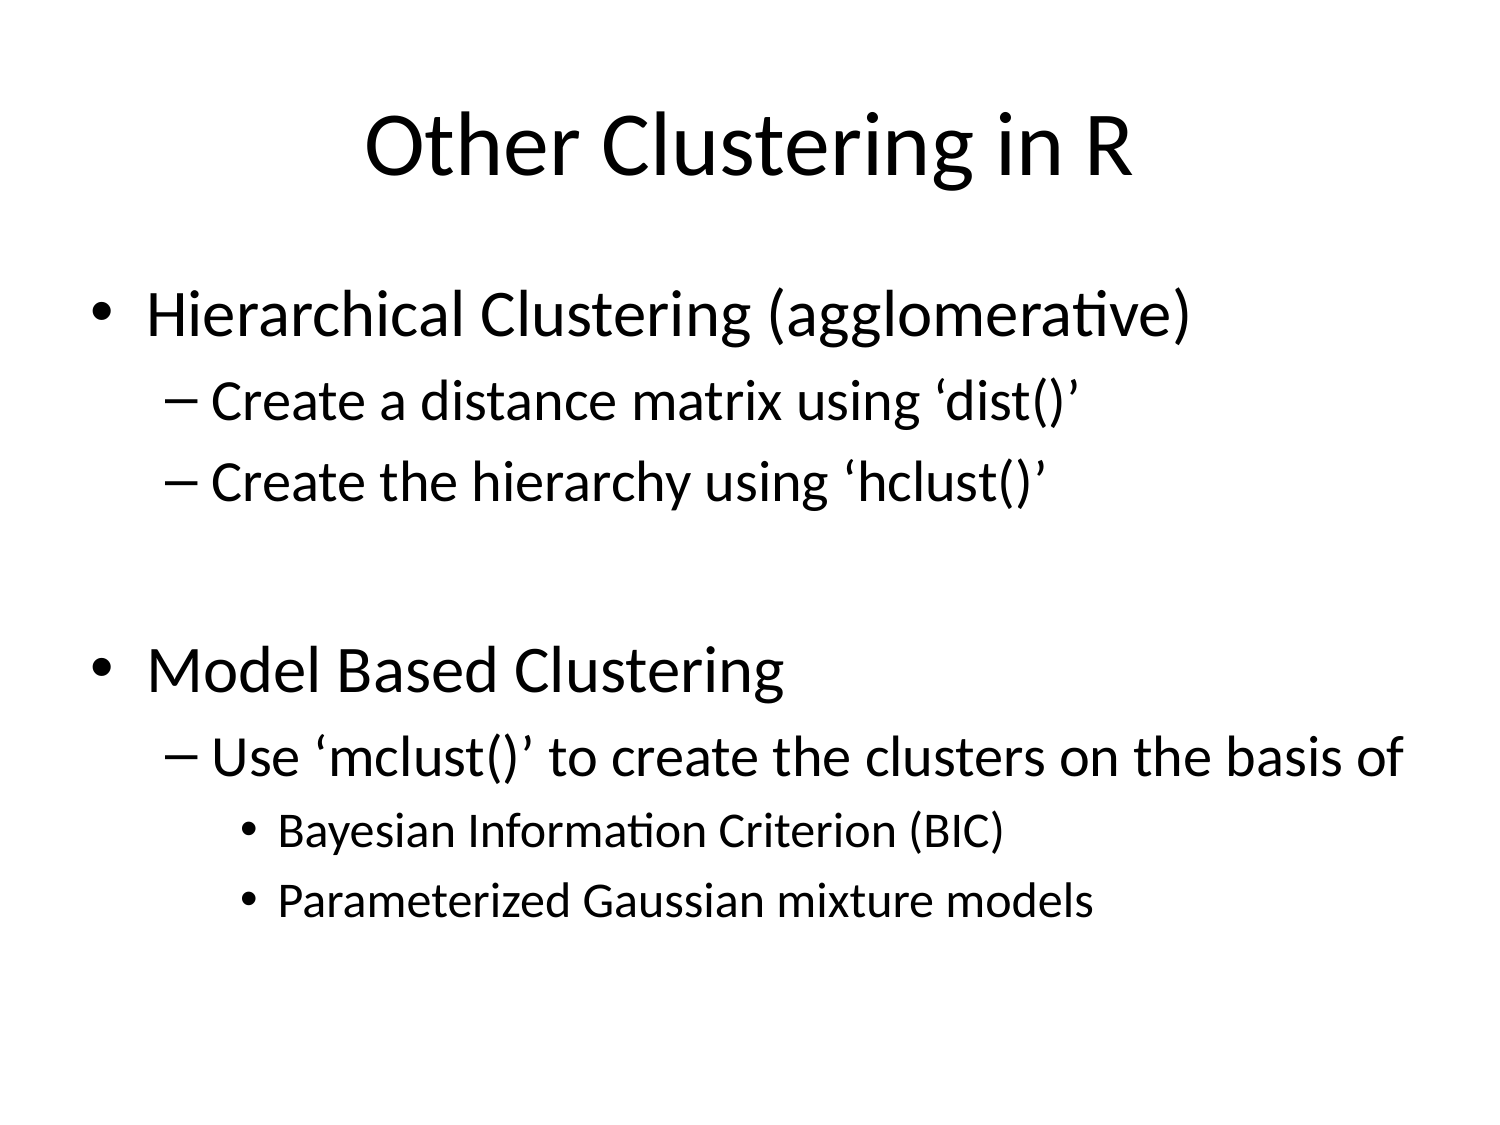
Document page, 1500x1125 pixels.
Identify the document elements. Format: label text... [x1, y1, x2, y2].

title Other Clustering in R [75, 45, 1425, 233]
list Hierarchical Clustering (agglomerative) Create a distance matrix using ‘dist()’ Create the hierarchy using ‘hclust()’ Model Based Clustering Use ‘mclust()’ to create the clusters on the basis of Bayesian Information Criterion (BIC) Parameterized Gaussian mixture models [75, 262, 1425, 1005]
